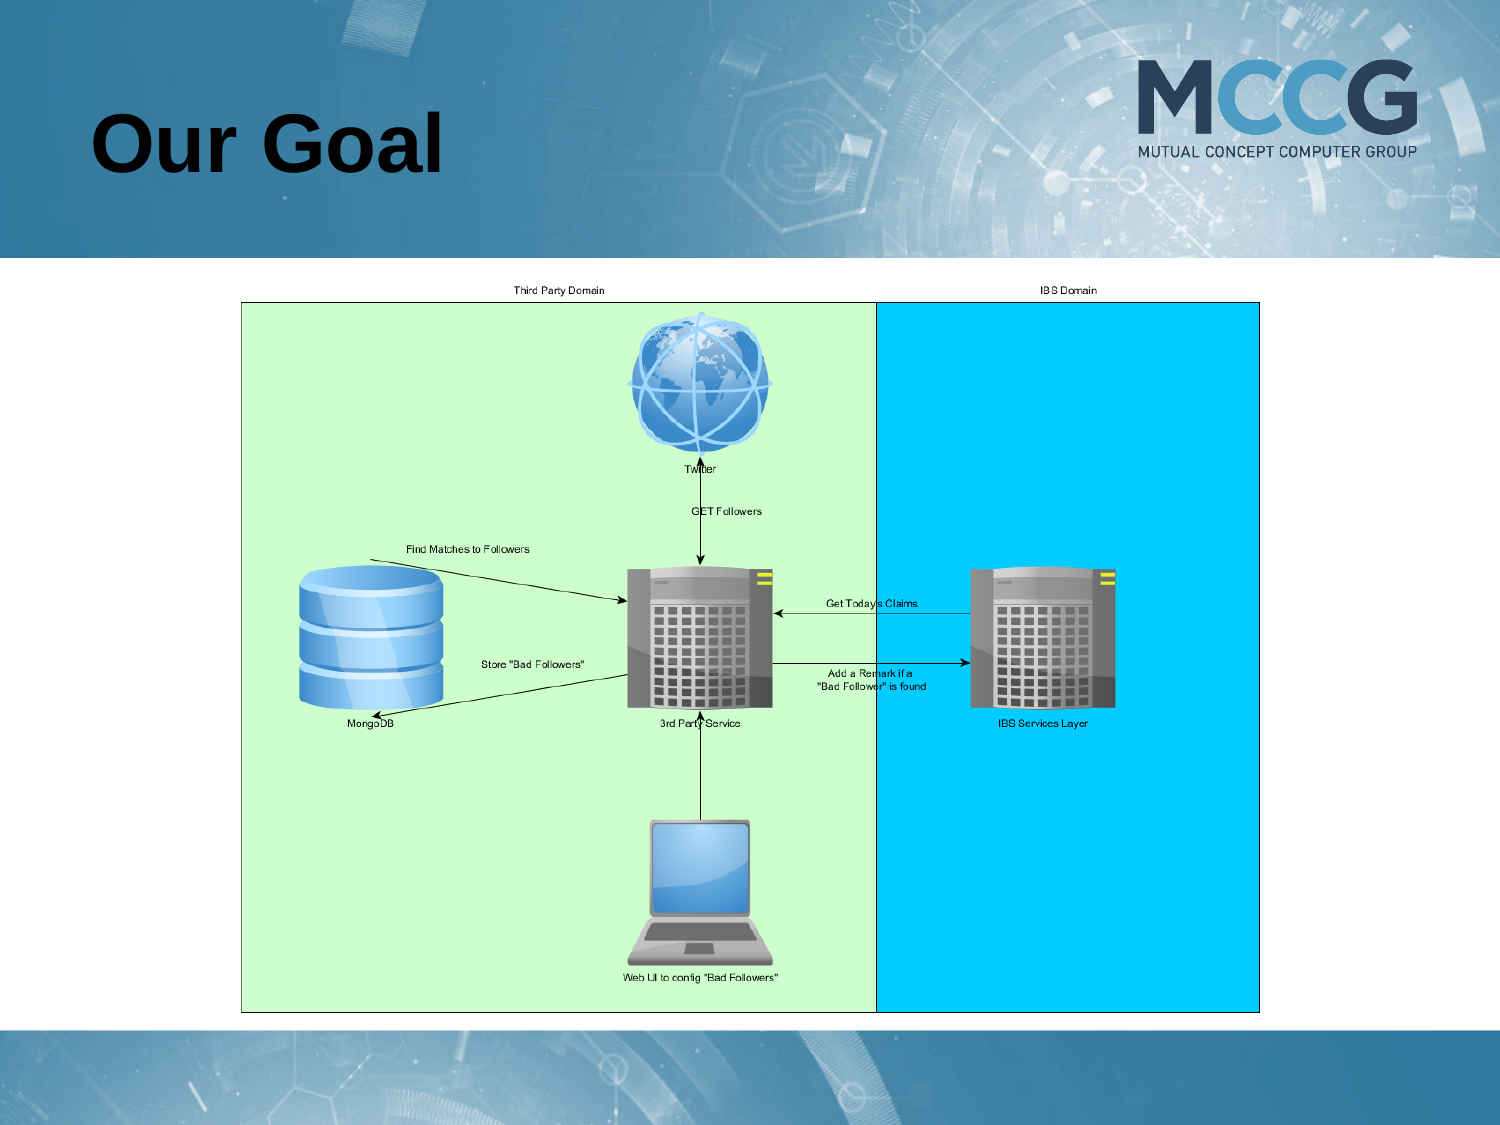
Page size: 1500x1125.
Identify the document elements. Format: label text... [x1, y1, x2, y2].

picture [227, 268, 1273, 1026]
picture [1125, 15, 1432, 175]
title Our Goal [75, 45, 1425, 233]
